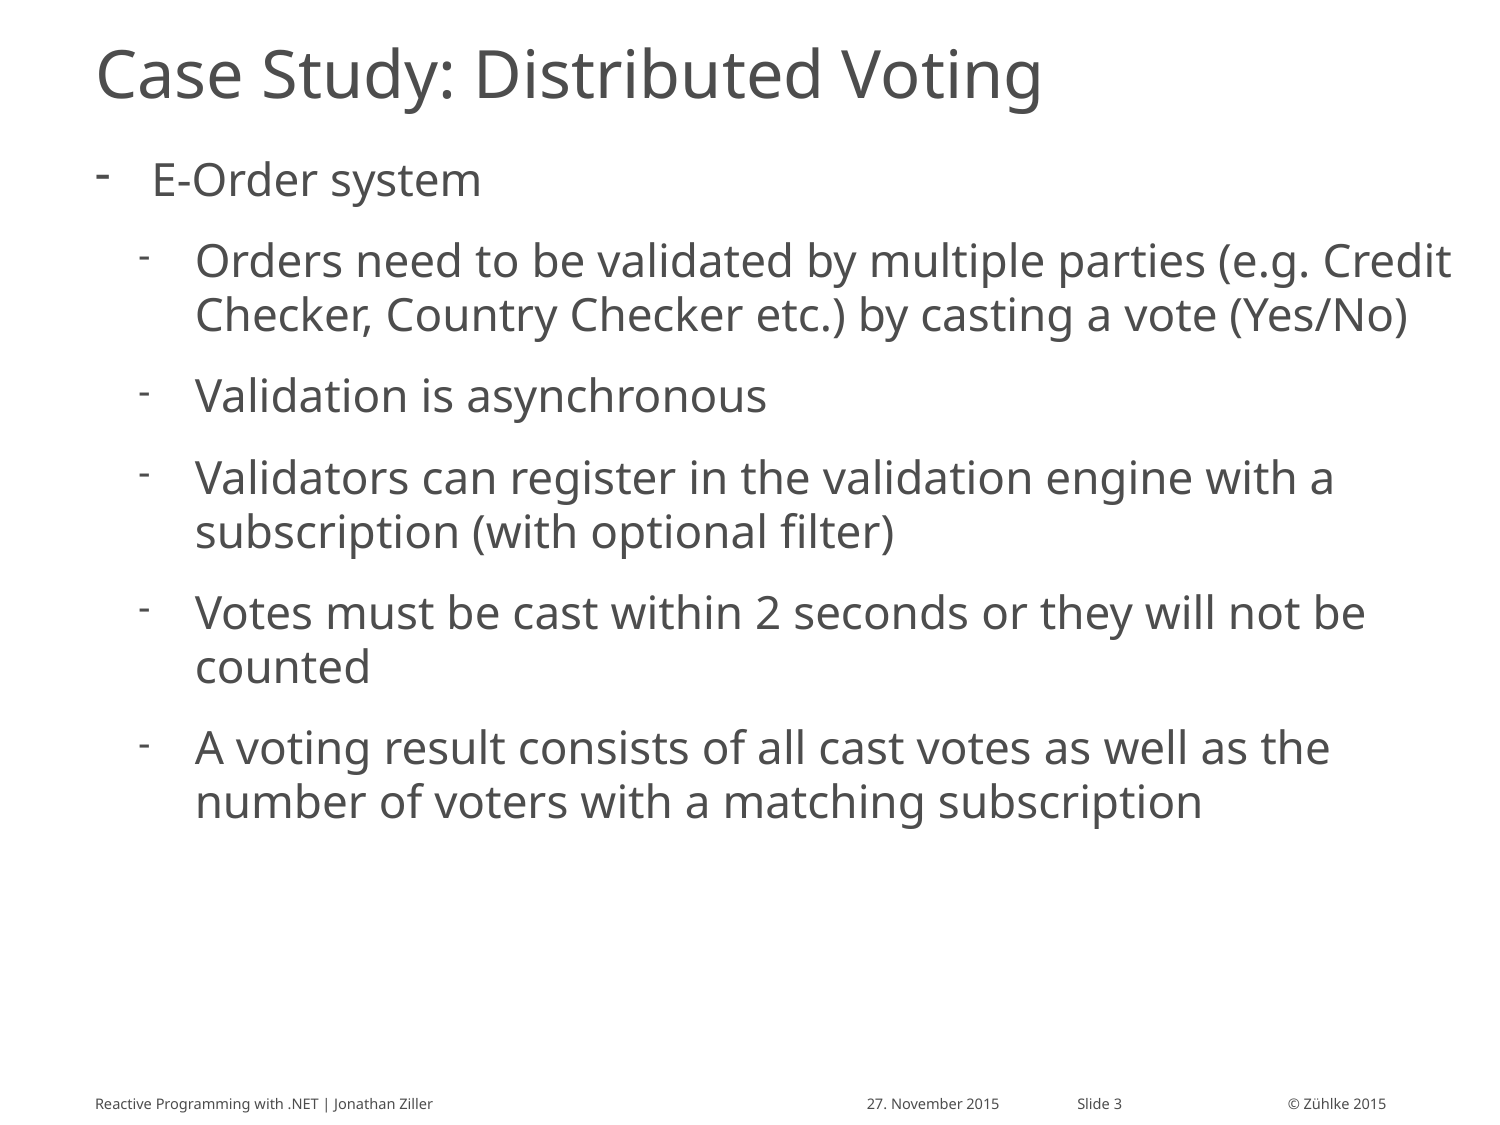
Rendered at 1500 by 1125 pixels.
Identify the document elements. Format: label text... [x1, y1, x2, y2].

title Case Study: Distributed Voting [95, 36, 1475, 153]
list E-Order system Orders need to be validated by multiple parties (e.g. Credit Checker, Country Checker etc.) by casting a vote (Yes/No) Validation is asynchronous Validators can register in the validation engine with a subscription (with optional filter) Votes must be cast within 2 seconds or they will not be counted A voting result consists of all cast votes as well as the number of voters with a matching subscription [95, 153, 1475, 1077]
